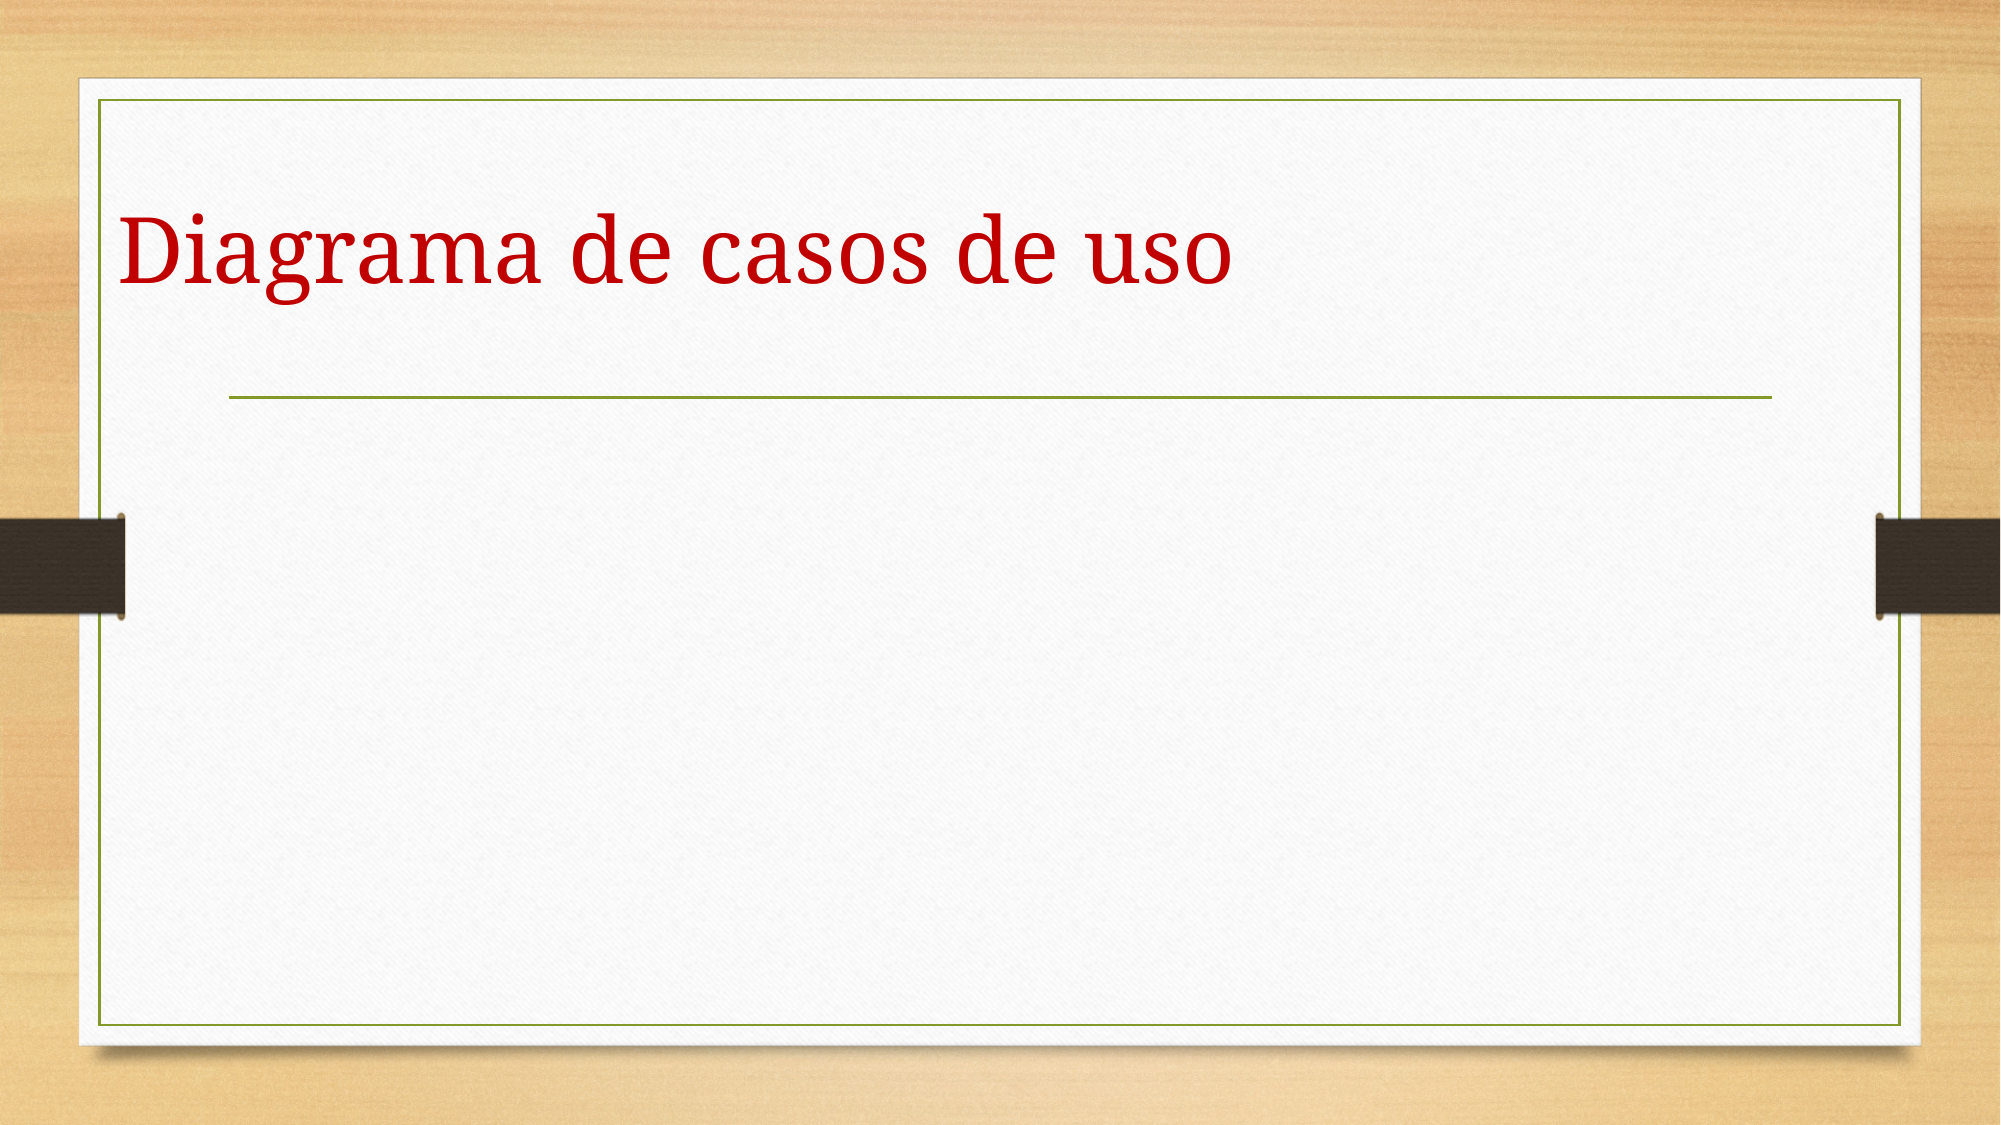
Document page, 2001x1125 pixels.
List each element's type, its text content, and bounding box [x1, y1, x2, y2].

picture [0, 0, 2001, 1125]
text_box Diagrama de casos de uso [102, 145, 1827, 363]
